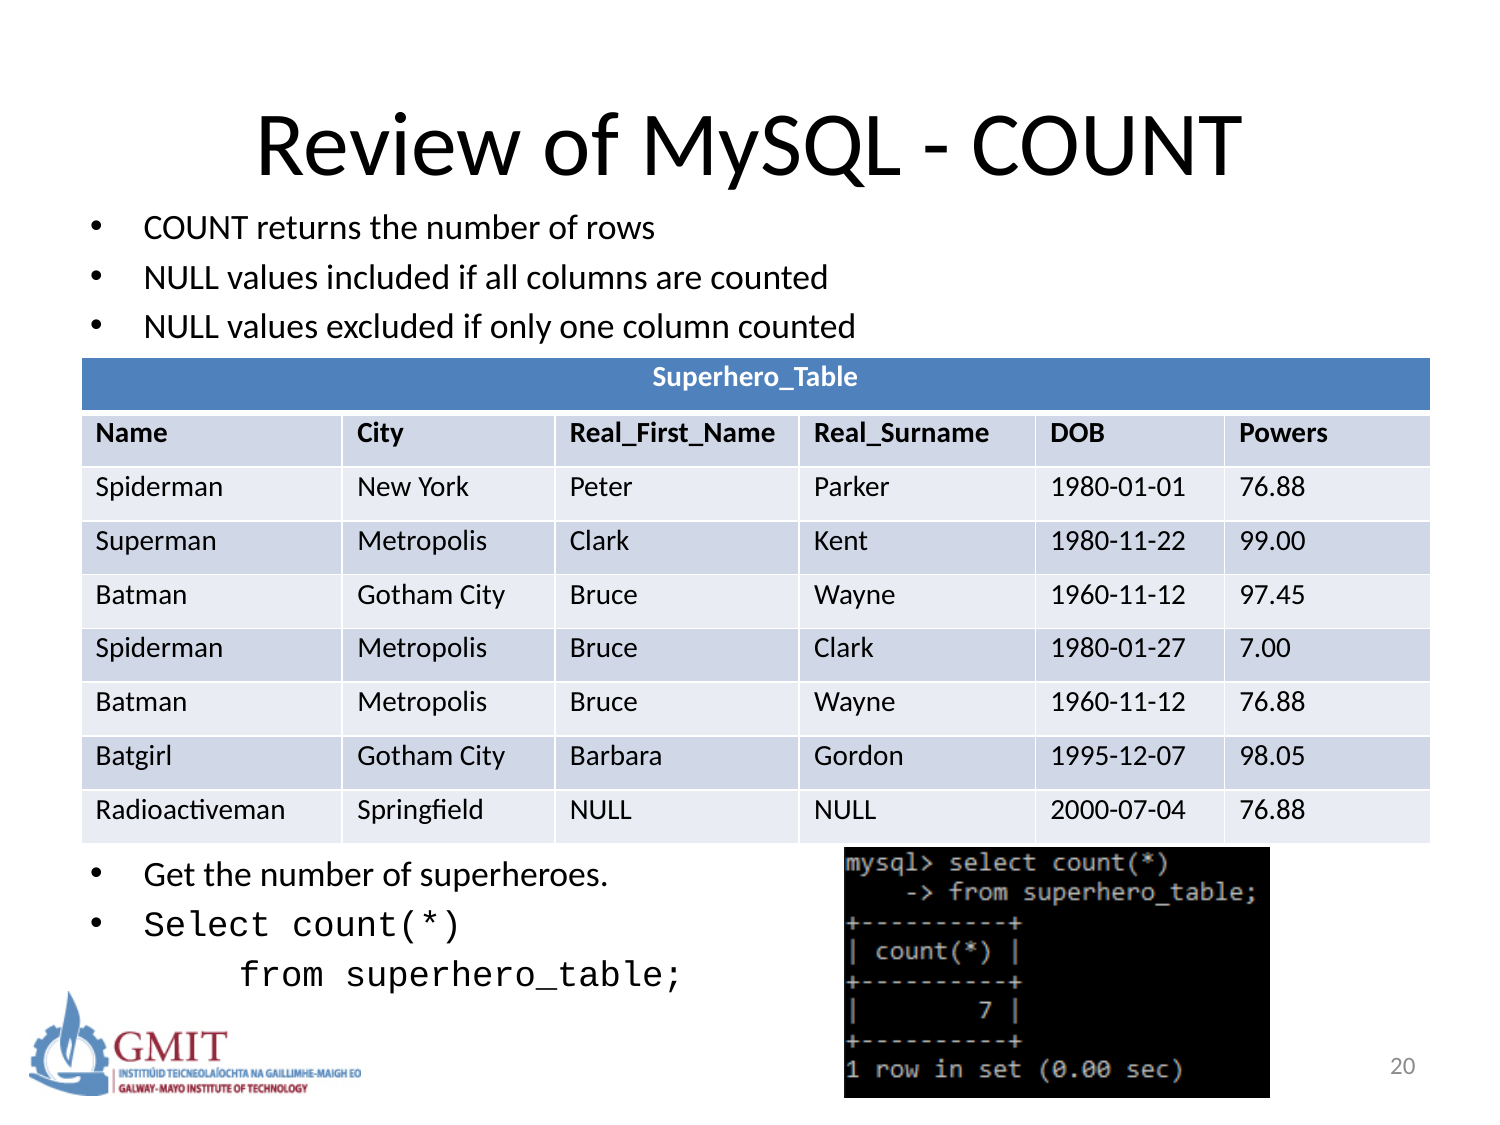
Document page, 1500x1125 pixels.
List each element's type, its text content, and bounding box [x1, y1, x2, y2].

table_cell 1960-11-12 [1036, 575, 1224, 628]
table_cell 76.88 [1225, 468, 1430, 520]
table_cell Batgirl [82, 737, 341, 789]
table_cell Kent [800, 522, 1035, 574]
table_cell Real_Surname [800, 416, 1035, 466]
table_cell Bruce [556, 575, 798, 628]
slide_number 20 [1276, 1035, 1431, 1095]
table_cell 76.88 [1225, 683, 1430, 735]
table_cell Powers [1225, 416, 1430, 466]
table_cell Bruce [556, 629, 798, 681]
table_cell NULL [556, 791, 798, 843]
table_cell 97.45 [1225, 575, 1430, 628]
table_cell DOB [1036, 416, 1224, 466]
table_cell Metropolis [343, 522, 554, 574]
table_cell 98.05 [1225, 737, 1430, 789]
table_cell 2000-07-04 [1036, 791, 1224, 843]
table_cell 1995-12-07 [1036, 737, 1224, 789]
table_cell Radioactiveman [82, 791, 341, 843]
table_cell 99.00 [1225, 522, 1430, 574]
table_cell Real_First_Name [556, 416, 798, 466]
table_cell 1980-01-27 [1036, 629, 1224, 681]
table_cell Gotham City [343, 575, 554, 628]
table_cell Clark [556, 522, 798, 574]
table_cell New York [343, 468, 554, 520]
table_cell Bruce [556, 683, 798, 735]
table_cell Barbara [556, 737, 798, 789]
list COUNT returns the number of rows NULL values included if all columns are counted NULL values excluded if only one column counted Get the number of superheroes. Select count(*) from superhero_table; [75, 196, 1425, 1005]
table_cell Name [82, 416, 341, 466]
table_cell 7.00 [1225, 629, 1430, 681]
title Review of MySQL - COUNT [75, 45, 1425, 196]
table_cell Batman [82, 683, 341, 735]
table_cell Spiderman [82, 629, 341, 681]
table_cell Springfield [343, 791, 554, 843]
picture [29, 991, 361, 1096]
table_cell Wayne [800, 575, 1035, 628]
table_cell Gordon [800, 737, 1035, 789]
picture [844, 847, 1270, 1098]
table_cell 76.88 [1225, 791, 1430, 843]
table_cell City [343, 416, 554, 466]
table_cell NULL [800, 791, 1035, 843]
table_cell 1960-11-12 [1036, 683, 1224, 735]
table_cell 1980-11-22 [1036, 522, 1224, 574]
table_cell Gotham City [343, 737, 554, 789]
table_cell 1980-01-01 [1036, 468, 1224, 520]
table_cell Clark [800, 629, 1035, 681]
table_cell Batman [82, 575, 341, 628]
table_cell Wayne [800, 683, 1035, 735]
table_cell Peter [556, 468, 798, 520]
table_cell Superman [82, 522, 341, 574]
table_cell Metropolis [343, 683, 554, 735]
table_cell Parker [800, 468, 1035, 520]
table_cell Metropolis [343, 629, 554, 681]
table_cell Spiderman [82, 468, 341, 520]
table_header Superhero_Table [82, 358, 1430, 410]
